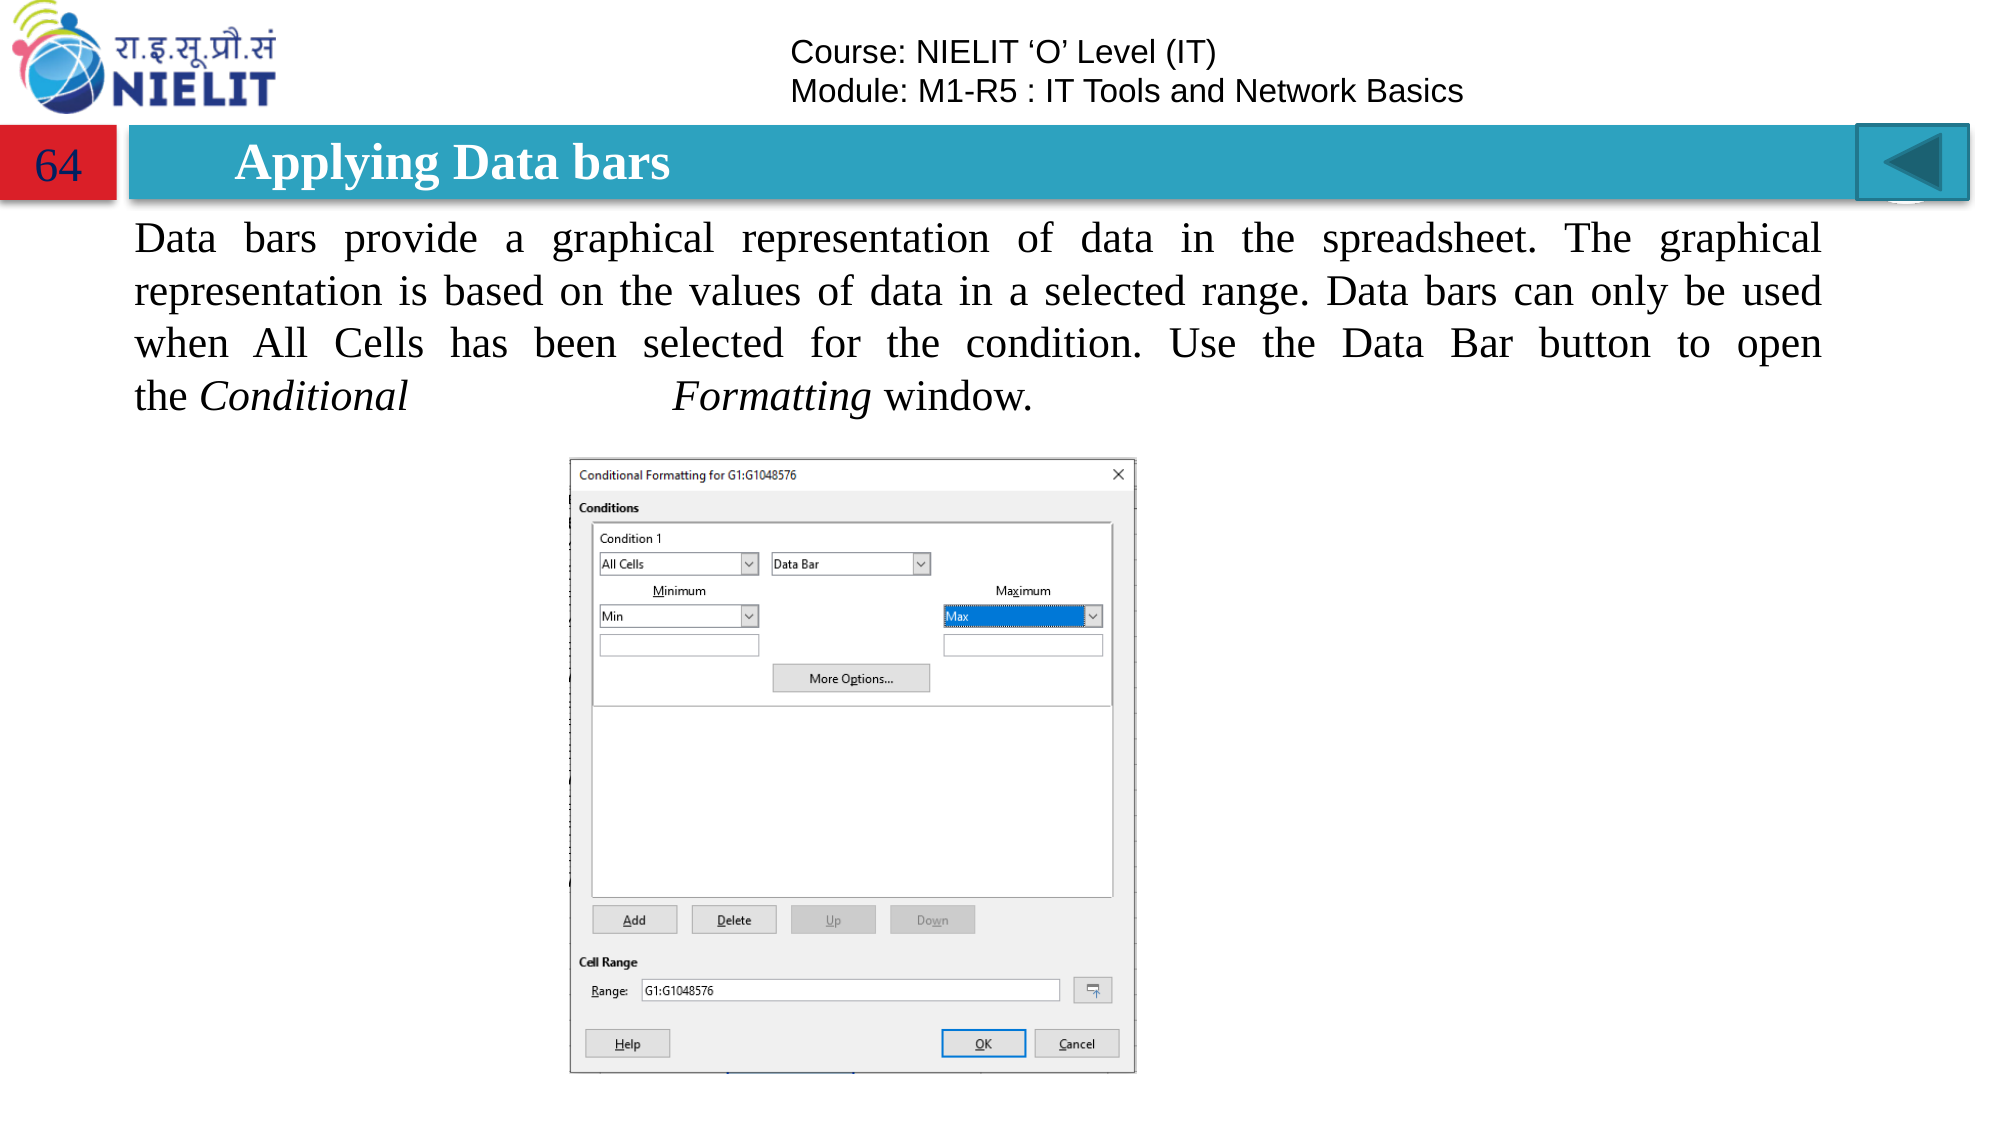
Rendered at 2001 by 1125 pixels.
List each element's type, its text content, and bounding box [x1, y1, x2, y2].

slide_number 64 [0, 125, 117, 200]
title Applying Data bars [216, 125, 1969, 200]
picture [569, 457, 1137, 1074]
picture [12, 0, 276, 114]
list Data bars provide a graphical representation of data in the spreadsheet. The graphical representation is based on the values of data in a selected range. Data bars can only be used when All Cells has been selected for the condition. Use the Data Bar button to open the Conditional Formatting window. [116, 200, 1842, 1125]
picture [307, 10, 1891, 121]
